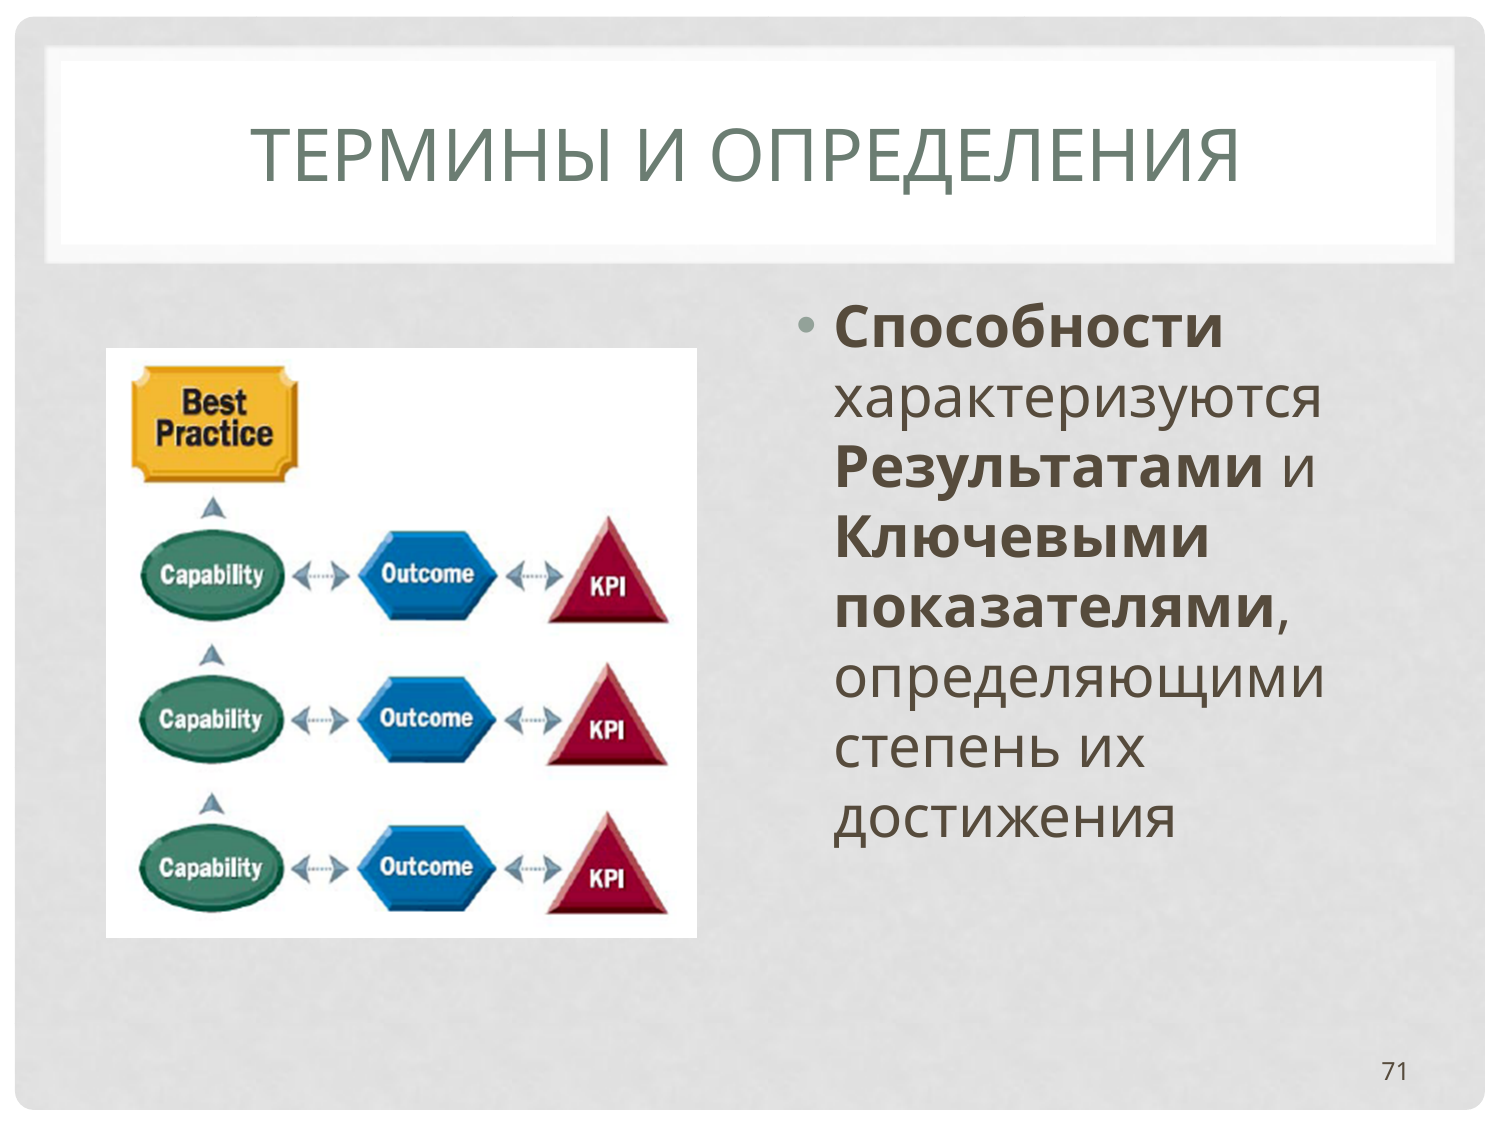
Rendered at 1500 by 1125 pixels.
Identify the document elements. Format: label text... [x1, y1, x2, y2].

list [105, 348, 697, 939]
title ТЕРМИНЫ И ОПРЕДЕЛЕНИЯ [69, 66, 1425, 238]
list Способности характеризуются Результатами и Ключевыми показателями, определяющими степень их достижения [762, 281, 1425, 1005]
slide_number 71 [1074, 1042, 1425, 1103]
